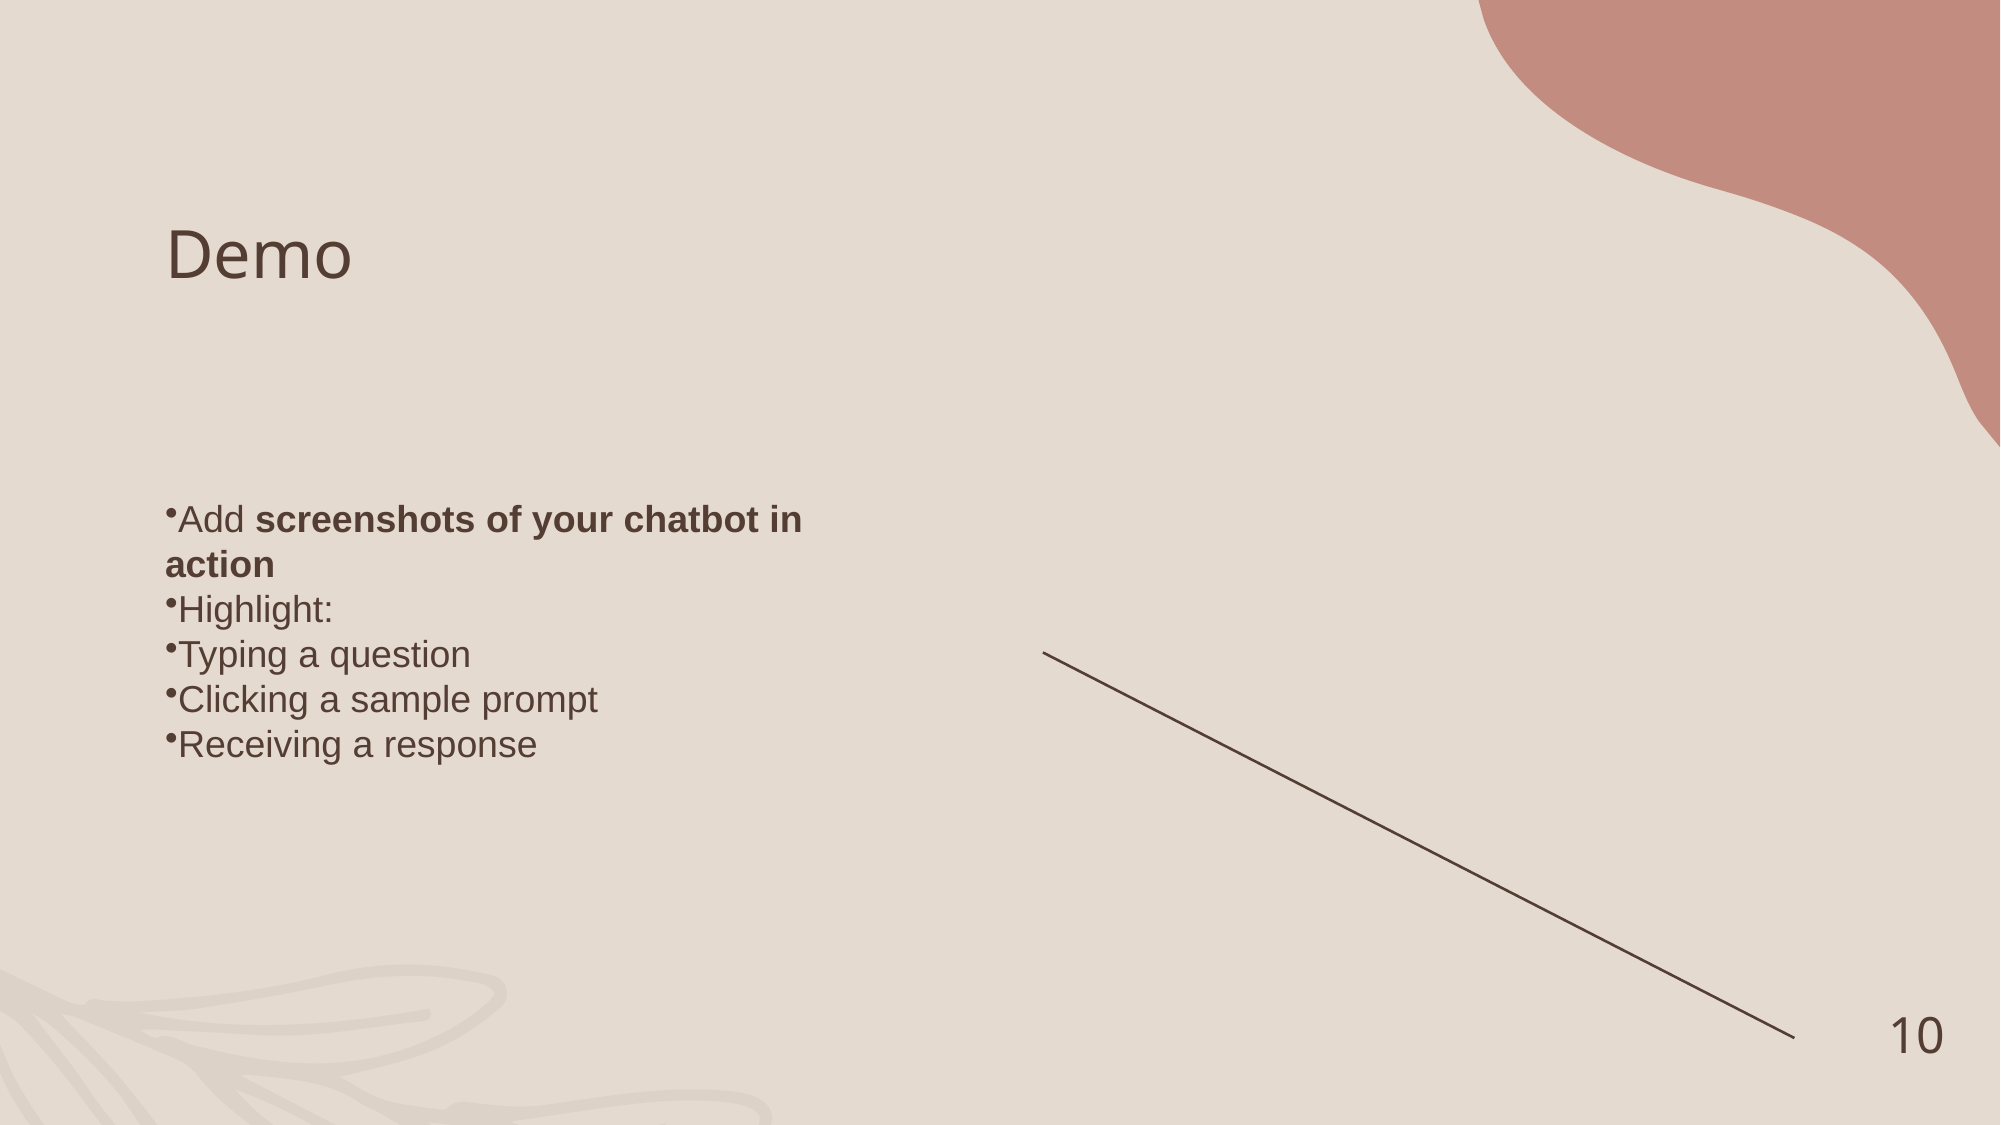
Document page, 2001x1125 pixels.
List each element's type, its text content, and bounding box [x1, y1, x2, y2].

list Add screenshots of your chatbot in action Highlight: Typing a question Clicking a sample prompt Receiving a response [150, 326, 901, 979]
title Demo [150, 149, 1850, 300]
slide_number 10 [1862, 964, 1971, 1112]
